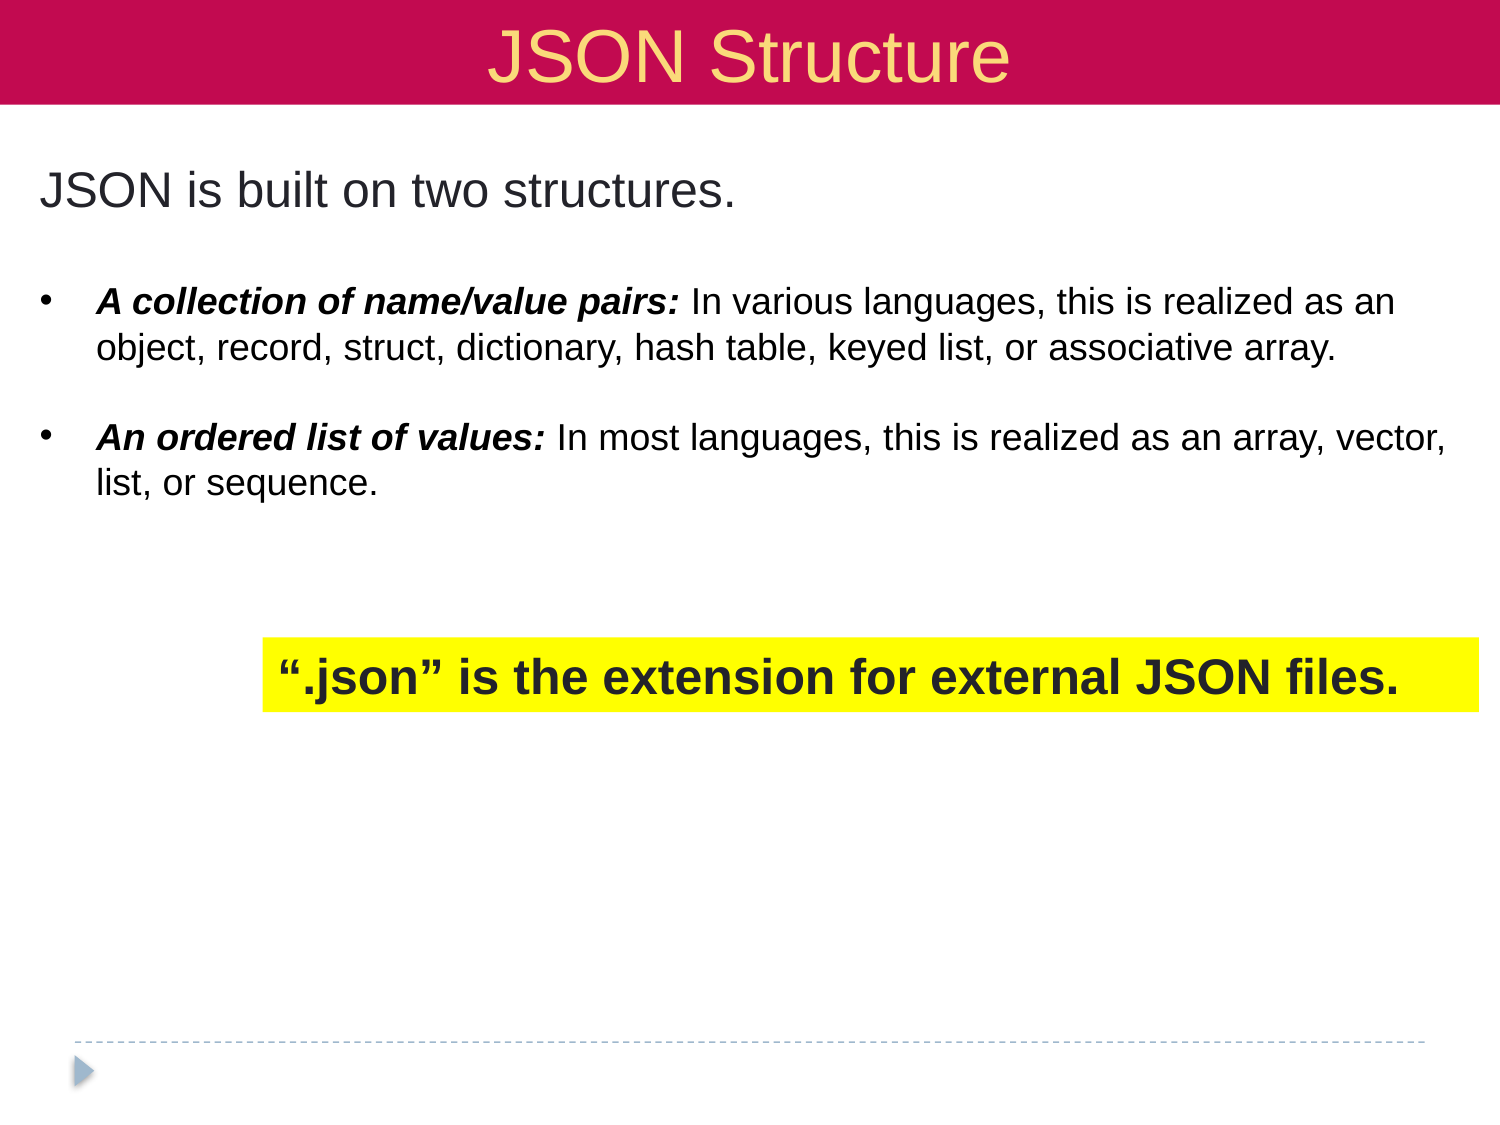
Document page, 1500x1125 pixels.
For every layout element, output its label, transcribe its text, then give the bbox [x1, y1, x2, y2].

text_box “.json” is the extension for external JSON files. [262, 637, 1479, 713]
text_box JSON Structure [0, 0, 1500, 105]
text_box JSON is built on two structures. [24, 149, 1463, 225]
text_box A collection of name/value pairs: In various languages, this is realized as an object, record, struct, dictionary, hash table, keyed list, or associative array. An ordered list of values: In most languages, this is realized as an array, vector, list, or sequence. [24, 270, 1463, 510]
